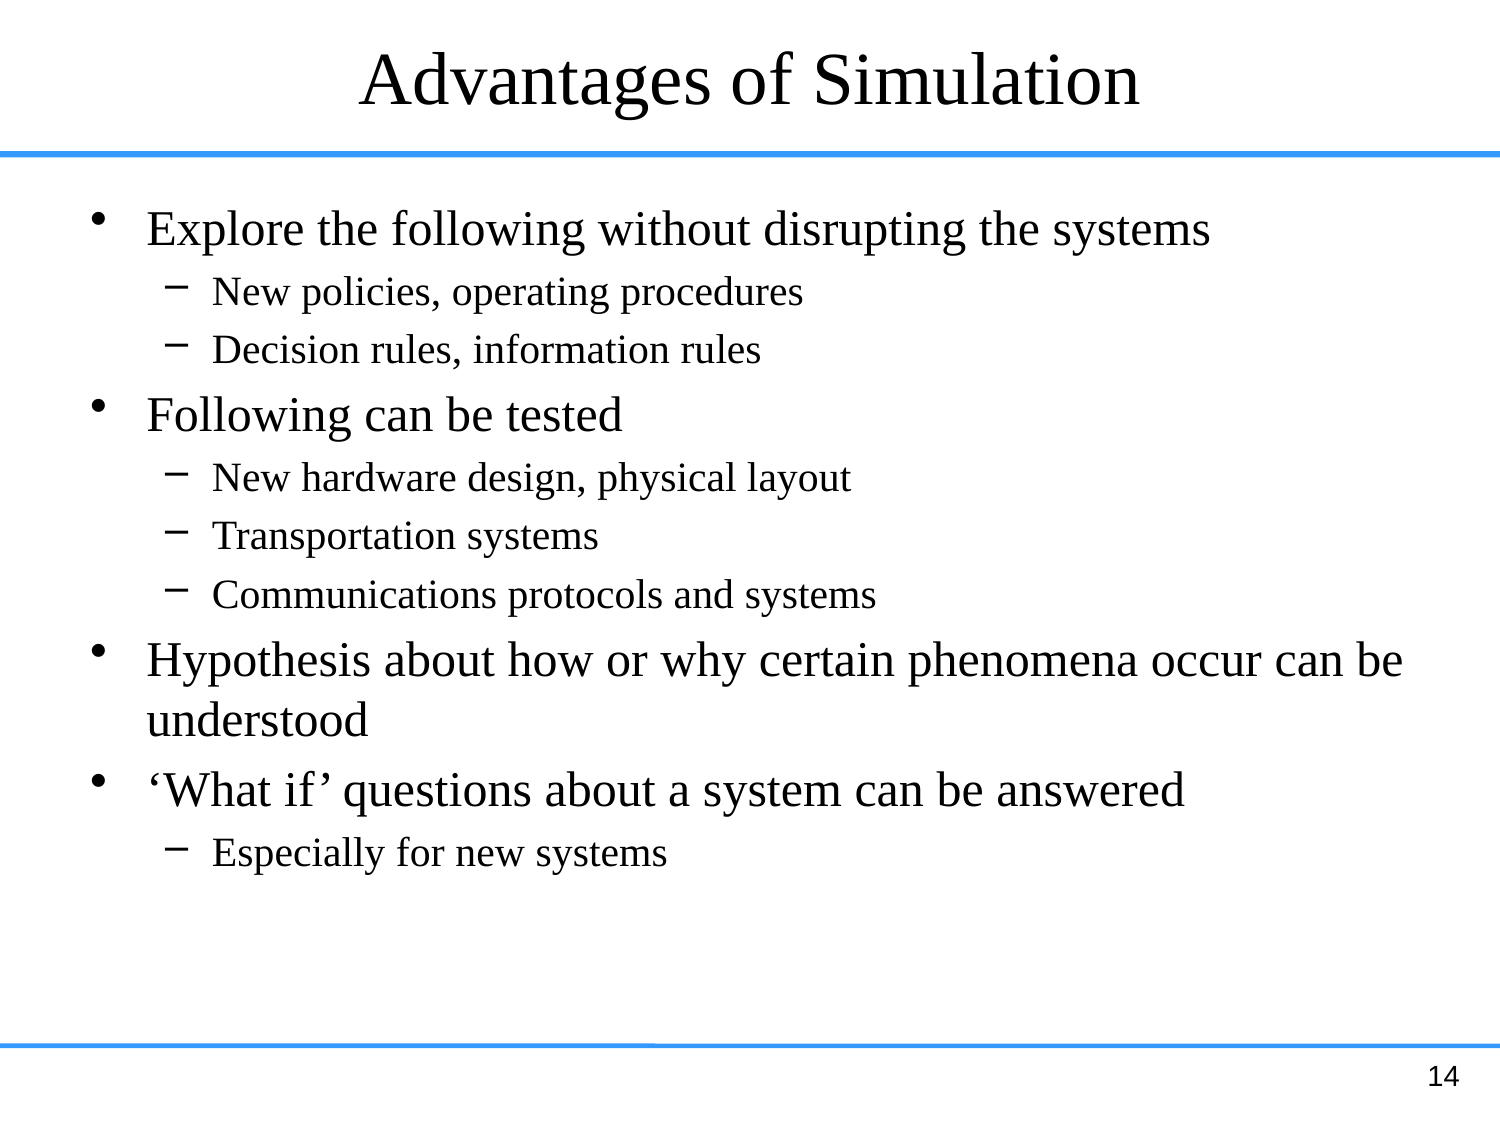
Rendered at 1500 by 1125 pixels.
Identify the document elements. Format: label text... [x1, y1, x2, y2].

title Advantages of Simulation [74, 24, 1426, 126]
list Explore the following without disrupting the systems New policies, operating procedures Decision rules, information rules Following can be tested New hardware design, physical layout Transportation systems Communications protocols and systems Hypothesis about how or why certain phenomena occur can be understood ‘What if’ questions about a system can be answered Especially for new systems [74, 187, 1426, 1001]
slide_number 14 [1374, 1049, 1476, 1109]
